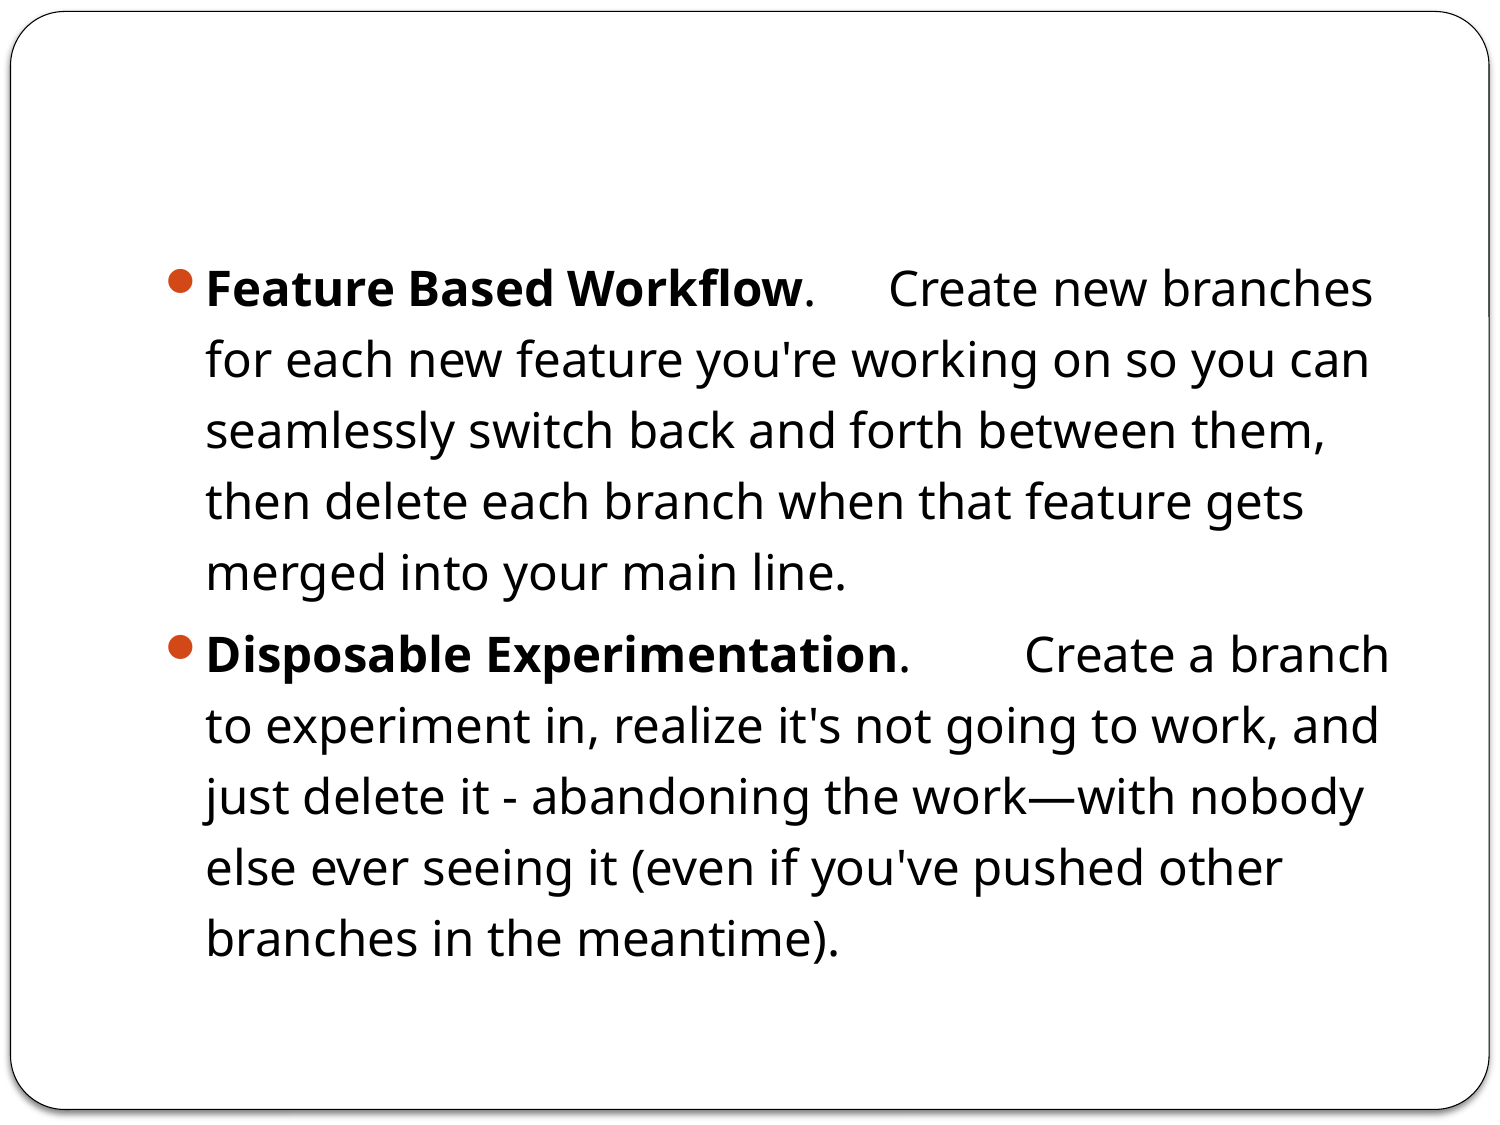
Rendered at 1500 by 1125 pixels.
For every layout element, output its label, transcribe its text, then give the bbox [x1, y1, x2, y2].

list Feature Based Workflow. Create new branches for each new feature you're working on so you can seamlessly switch back and forth between them, then delete each branch when that feature gets merged into your main line. Disposable Experimentation. Create a branch to experiment in, realize it's not going to work, and just delete it - abandoning the work—with nobody else ever seeing it (even if you've pushed other branches in the meantime). [150, 237, 1425, 988]
